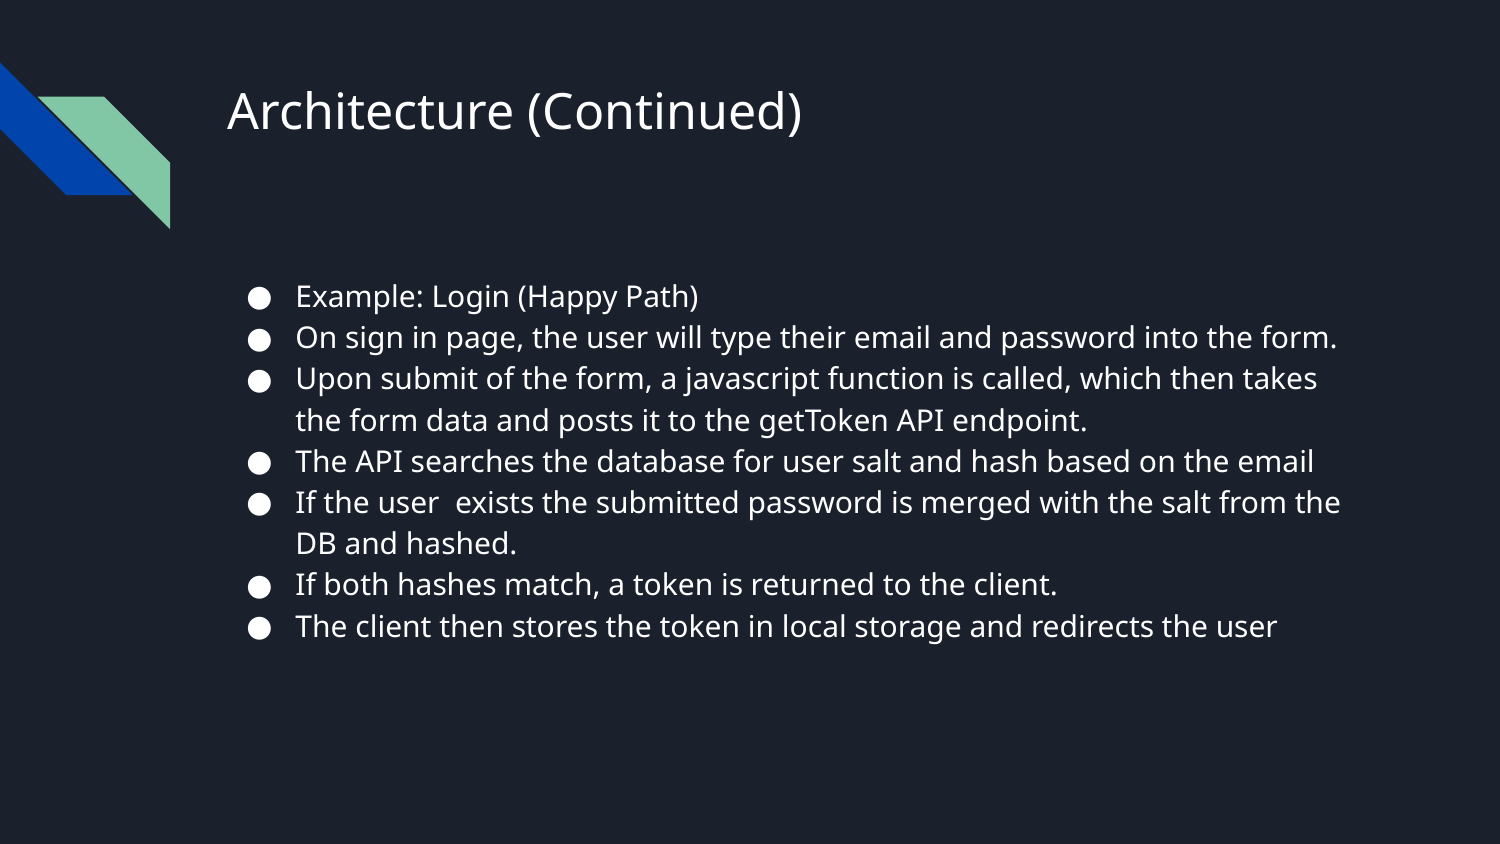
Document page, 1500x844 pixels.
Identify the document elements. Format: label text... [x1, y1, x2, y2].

list Example: Login (Happy Path) On sign in page, the user will type their email and password into the form. Upon submit of the form, a javascript function is called, which then takes the form data and posts it to the getToken API endpoint. The API searches the database for user salt and hash based on the email If the user exists the submitted password is merged with the salt from the DB and hashed. If both hashes match, a token is returned to the client. The client then stores the token in local storage and redirects the user [212, 257, 1368, 735]
title Architecture (Continued) [212, 64, 1368, 215]
